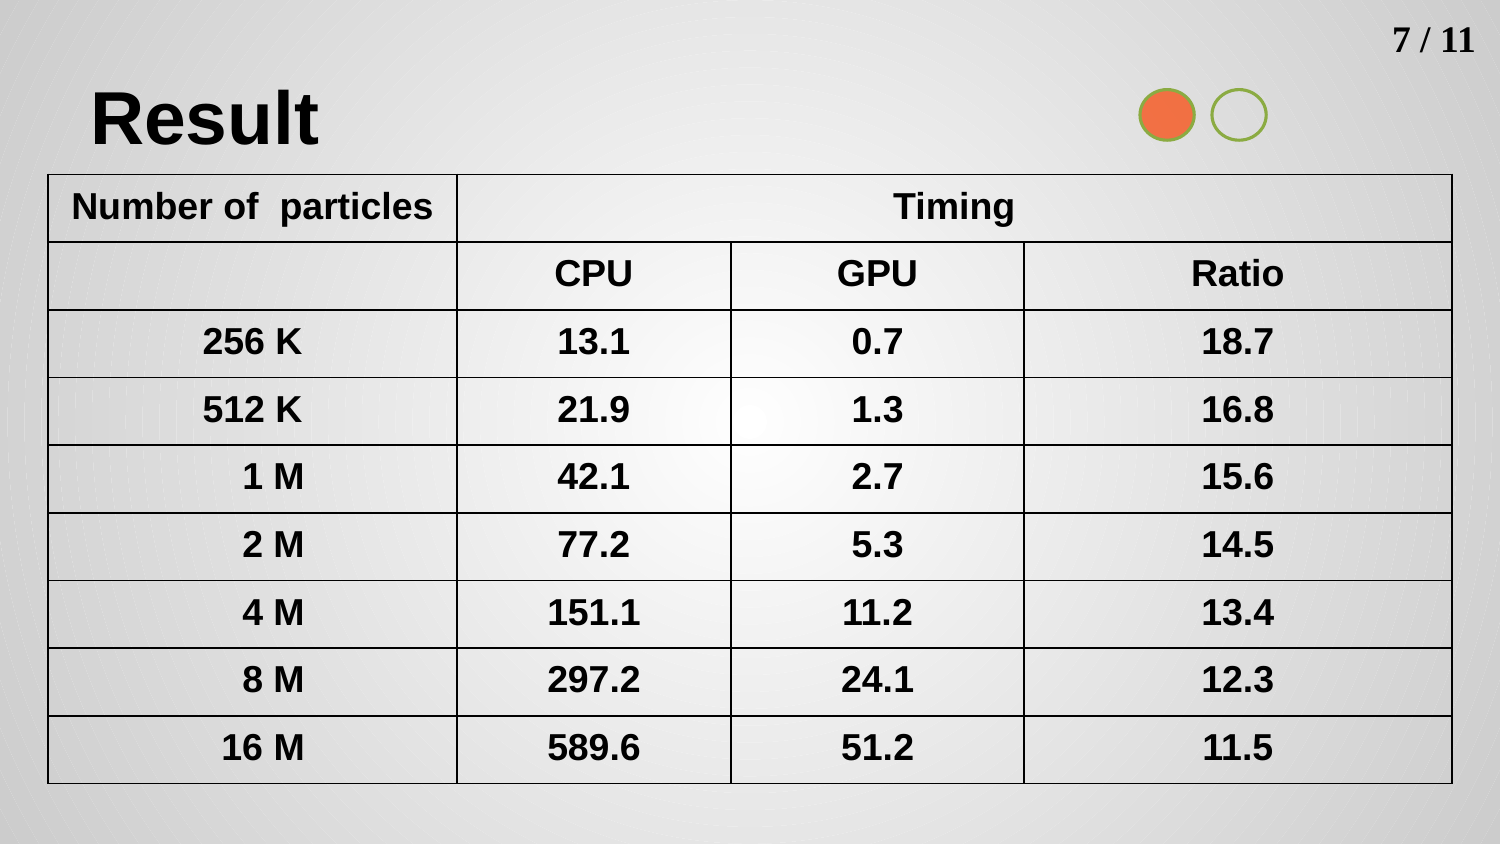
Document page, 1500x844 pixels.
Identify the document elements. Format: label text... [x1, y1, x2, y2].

table_cell 24.1 [732, 649, 1023, 715]
table_cell 2 M [49, 514, 456, 580]
table_cell 1.3 [732, 378, 1023, 444]
table_cell 2.7 [732, 446, 1023, 512]
table_cell 21.9 [458, 378, 730, 444]
table_cell 297.2 [458, 649, 730, 715]
table_cell 77.2 [458, 514, 730, 580]
table_cell 11.2 [732, 581, 1023, 647]
table_cell [49, 243, 456, 309]
table_header Timing [458, 175, 1451, 241]
table_header Number of particles [49, 175, 456, 241]
table_cell 256 K [49, 311, 456, 377]
table_cell 15.6 [1025, 446, 1451, 512]
table_cell Ratio [1025, 243, 1451, 309]
table_cell 12.3 [1025, 649, 1451, 715]
table_cell 0.7 [732, 311, 1023, 377]
table_cell 11.5 [1025, 717, 1451, 783]
table_cell 4 M [49, 581, 456, 647]
table_cell 5.3 [732, 514, 1023, 580]
table_cell 13.1 [458, 311, 730, 377]
text_box 7 / 11 [1377, 0, 1500, 78]
table_cell 1 M [49, 446, 456, 512]
title Result [75, 33, 1425, 174]
table_cell 51.2 [732, 717, 1023, 783]
table_cell 151.1 [458, 581, 730, 647]
table_cell CPU [458, 243, 730, 309]
table_cell 589.6 [458, 717, 730, 783]
table_cell 18.7 [1025, 311, 1451, 377]
table_cell 8 M [49, 649, 456, 715]
table_cell 42.1 [458, 446, 730, 512]
table_cell 16.8 [1025, 378, 1451, 444]
table_cell GPU [732, 243, 1023, 309]
table_cell 512 K [49, 378, 456, 444]
table_cell 13.4 [1025, 581, 1451, 647]
table_cell 14.5 [1025, 514, 1451, 580]
text_box [1140, 89, 1195, 141]
table_cell 16 M [49, 717, 456, 783]
text_box [1211, 89, 1267, 141]
